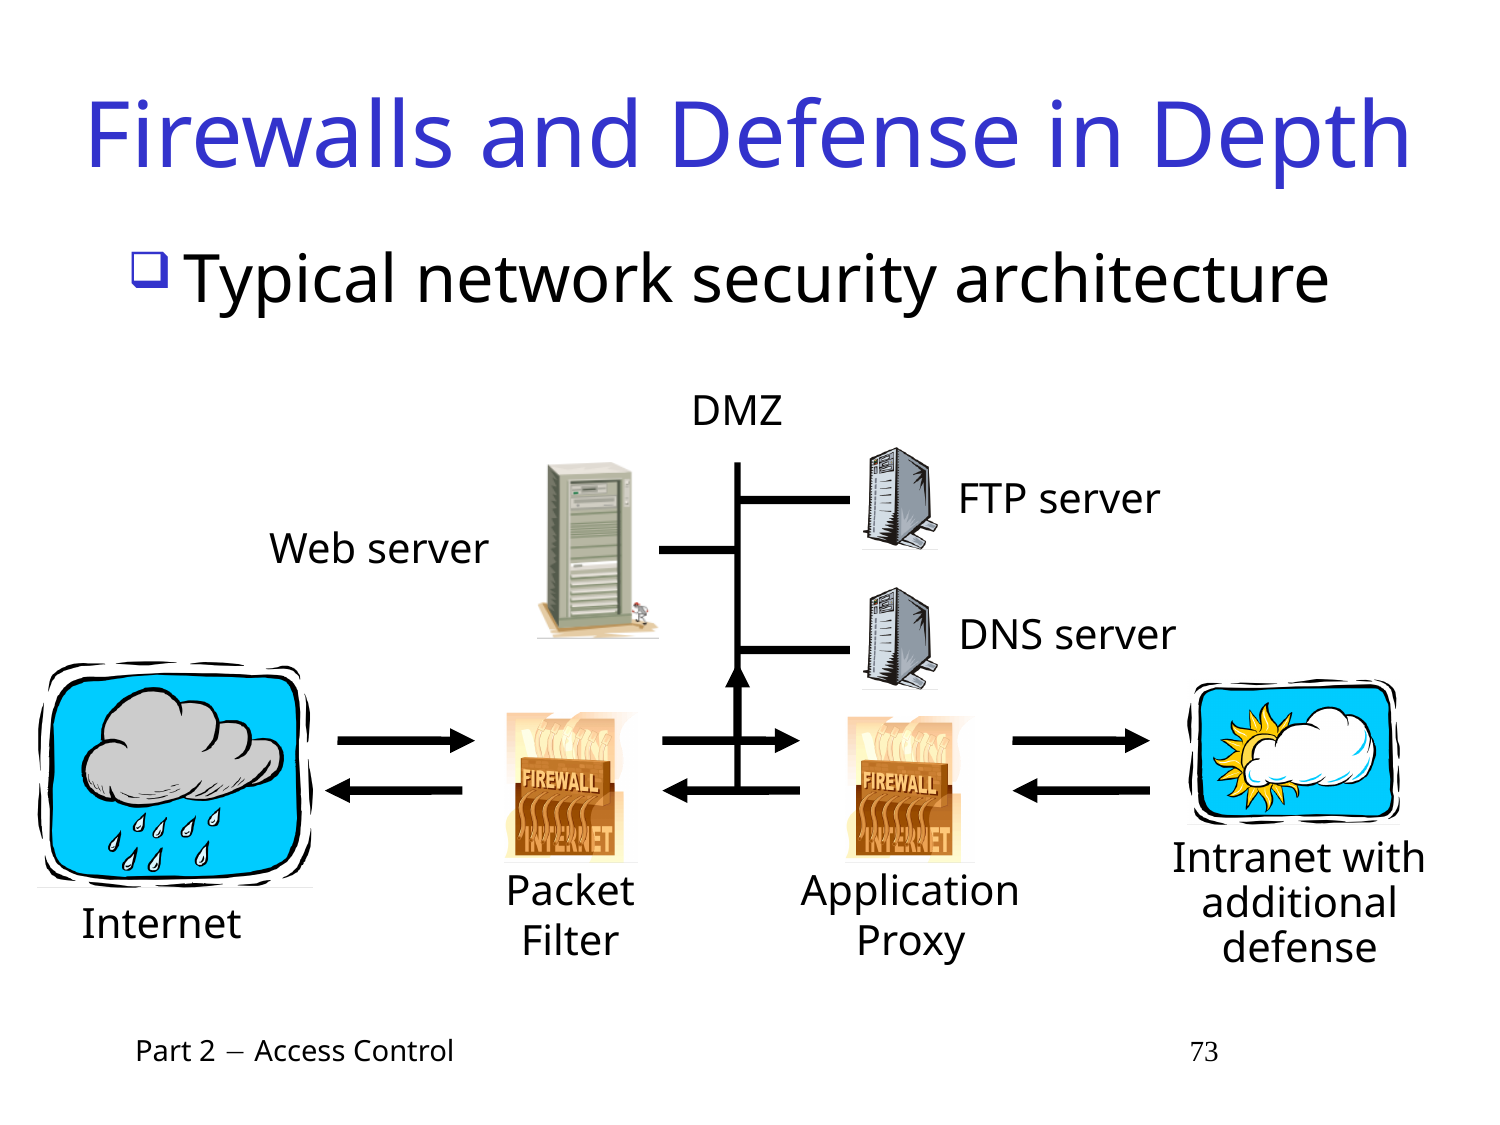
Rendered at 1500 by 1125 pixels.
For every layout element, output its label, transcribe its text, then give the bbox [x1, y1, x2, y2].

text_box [37, 376, 1450, 988]
footer Part 2  Access Control 73 [112, 1024, 1401, 1101]
list Typical network security architecture [112, 237, 1413, 338]
title Firewalls and Defense in Depth [37, 37, 1463, 226]
